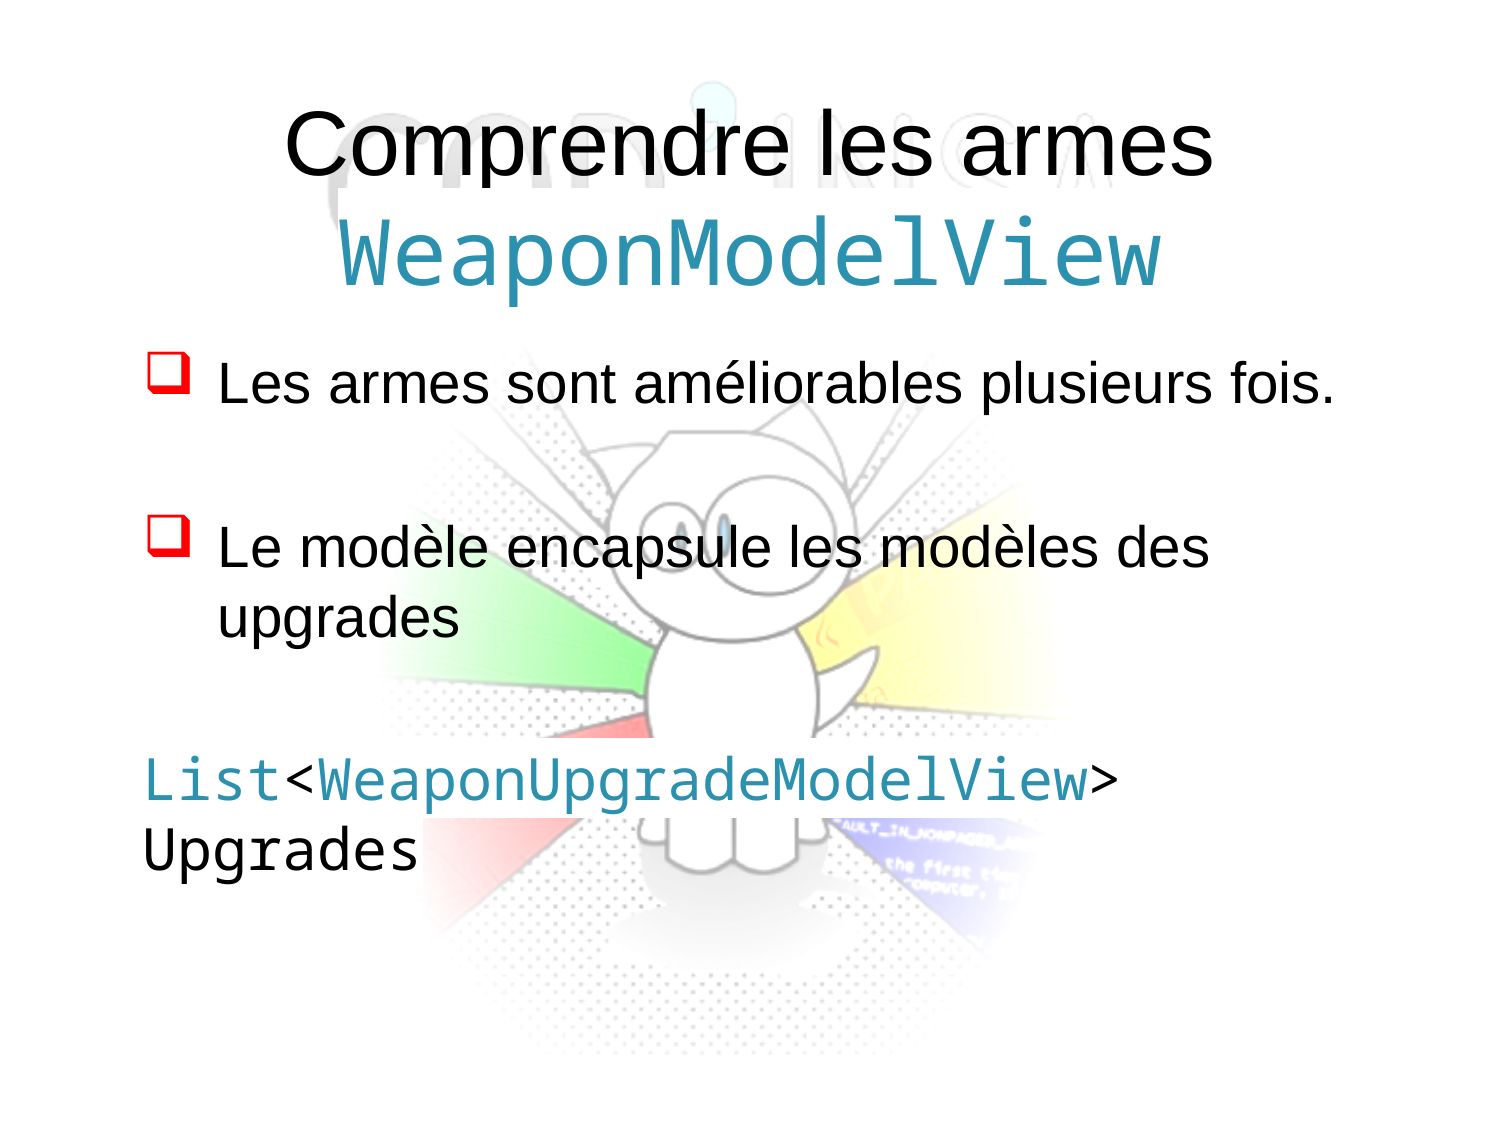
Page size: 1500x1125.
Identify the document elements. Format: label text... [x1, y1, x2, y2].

title Comprendre les armes WeaponModelView [112, 99, 1388, 288]
text_box Les armes sont améliorables plusieurs fois. Le modèle encapsule les modèles des upgrades List<WeaponUpgradeModelView> Upgrades [53, 338, 1439, 1038]
